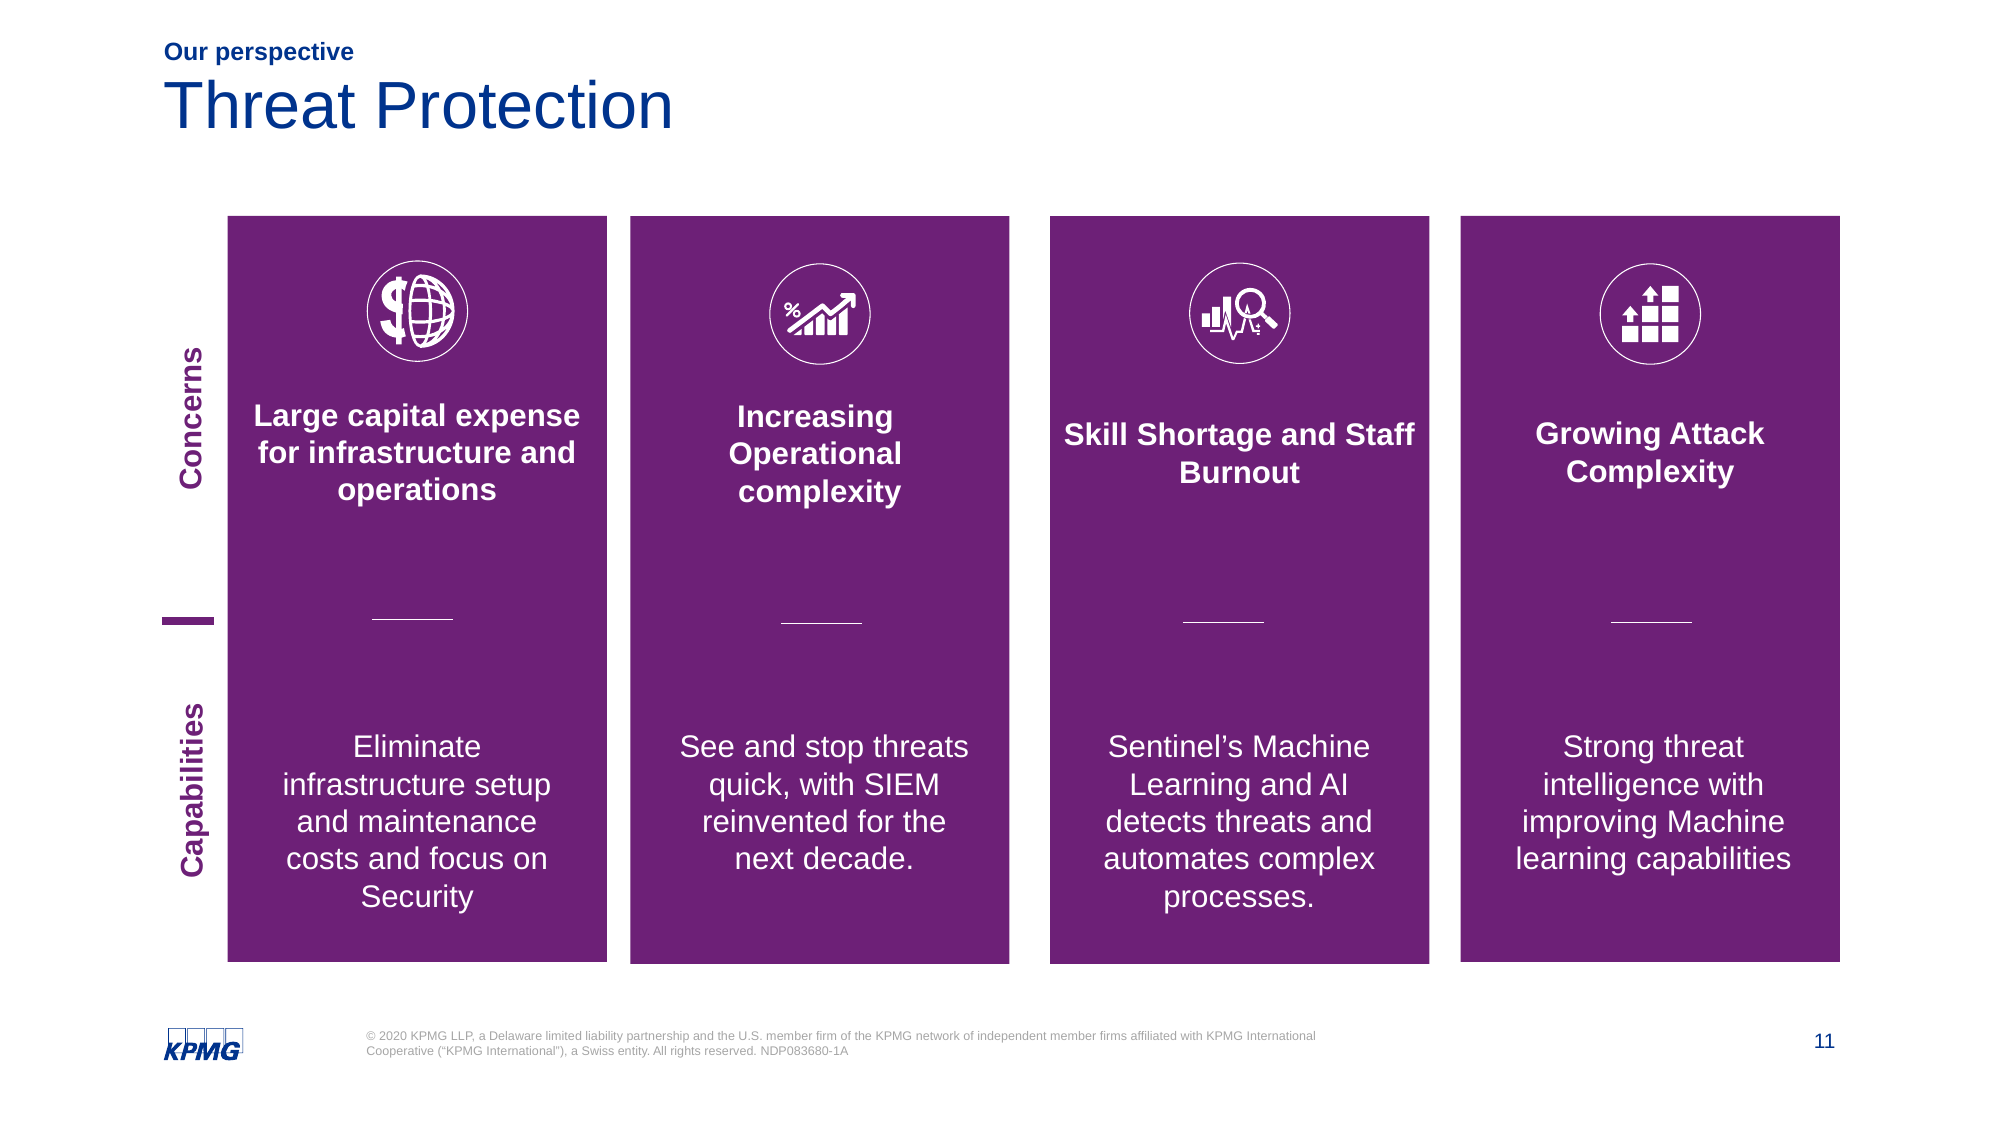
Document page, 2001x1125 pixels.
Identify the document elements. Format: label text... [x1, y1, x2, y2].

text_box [1600, 263, 1701, 365]
text_box Growing Attack Complexity [1460, 215, 1840, 962]
list Our perspective [163, 37, 1837, 66]
text_box Increasing Operational complexity [630, 216, 1010, 964]
text_box Eliminate infrastructure setup and maintenance costs and focus on Security [256, 718, 579, 921]
text_box Sentinel’s Machine Learning and AI detects threats and automates complex processes. [1078, 718, 1401, 921]
text_box Capabilities [162, 619, 216, 963]
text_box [769, 263, 871, 365]
text_box See and stop threats quick, with SIEM reinvented for the next decade. [663, 718, 986, 884]
text_box Large capital expense for infrastructure and operations [227, 215, 607, 962]
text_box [1189, 263, 1290, 364]
text_box Strong threat intelligence with improving Machine learning capabilities [1493, 718, 1815, 884]
text_box Skill Shortage and Staff Burnout [1050, 216, 1430, 964]
text_box Concerns [160, 216, 215, 622]
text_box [367, 260, 468, 362]
title Threat Protection [163, 70, 1837, 159]
